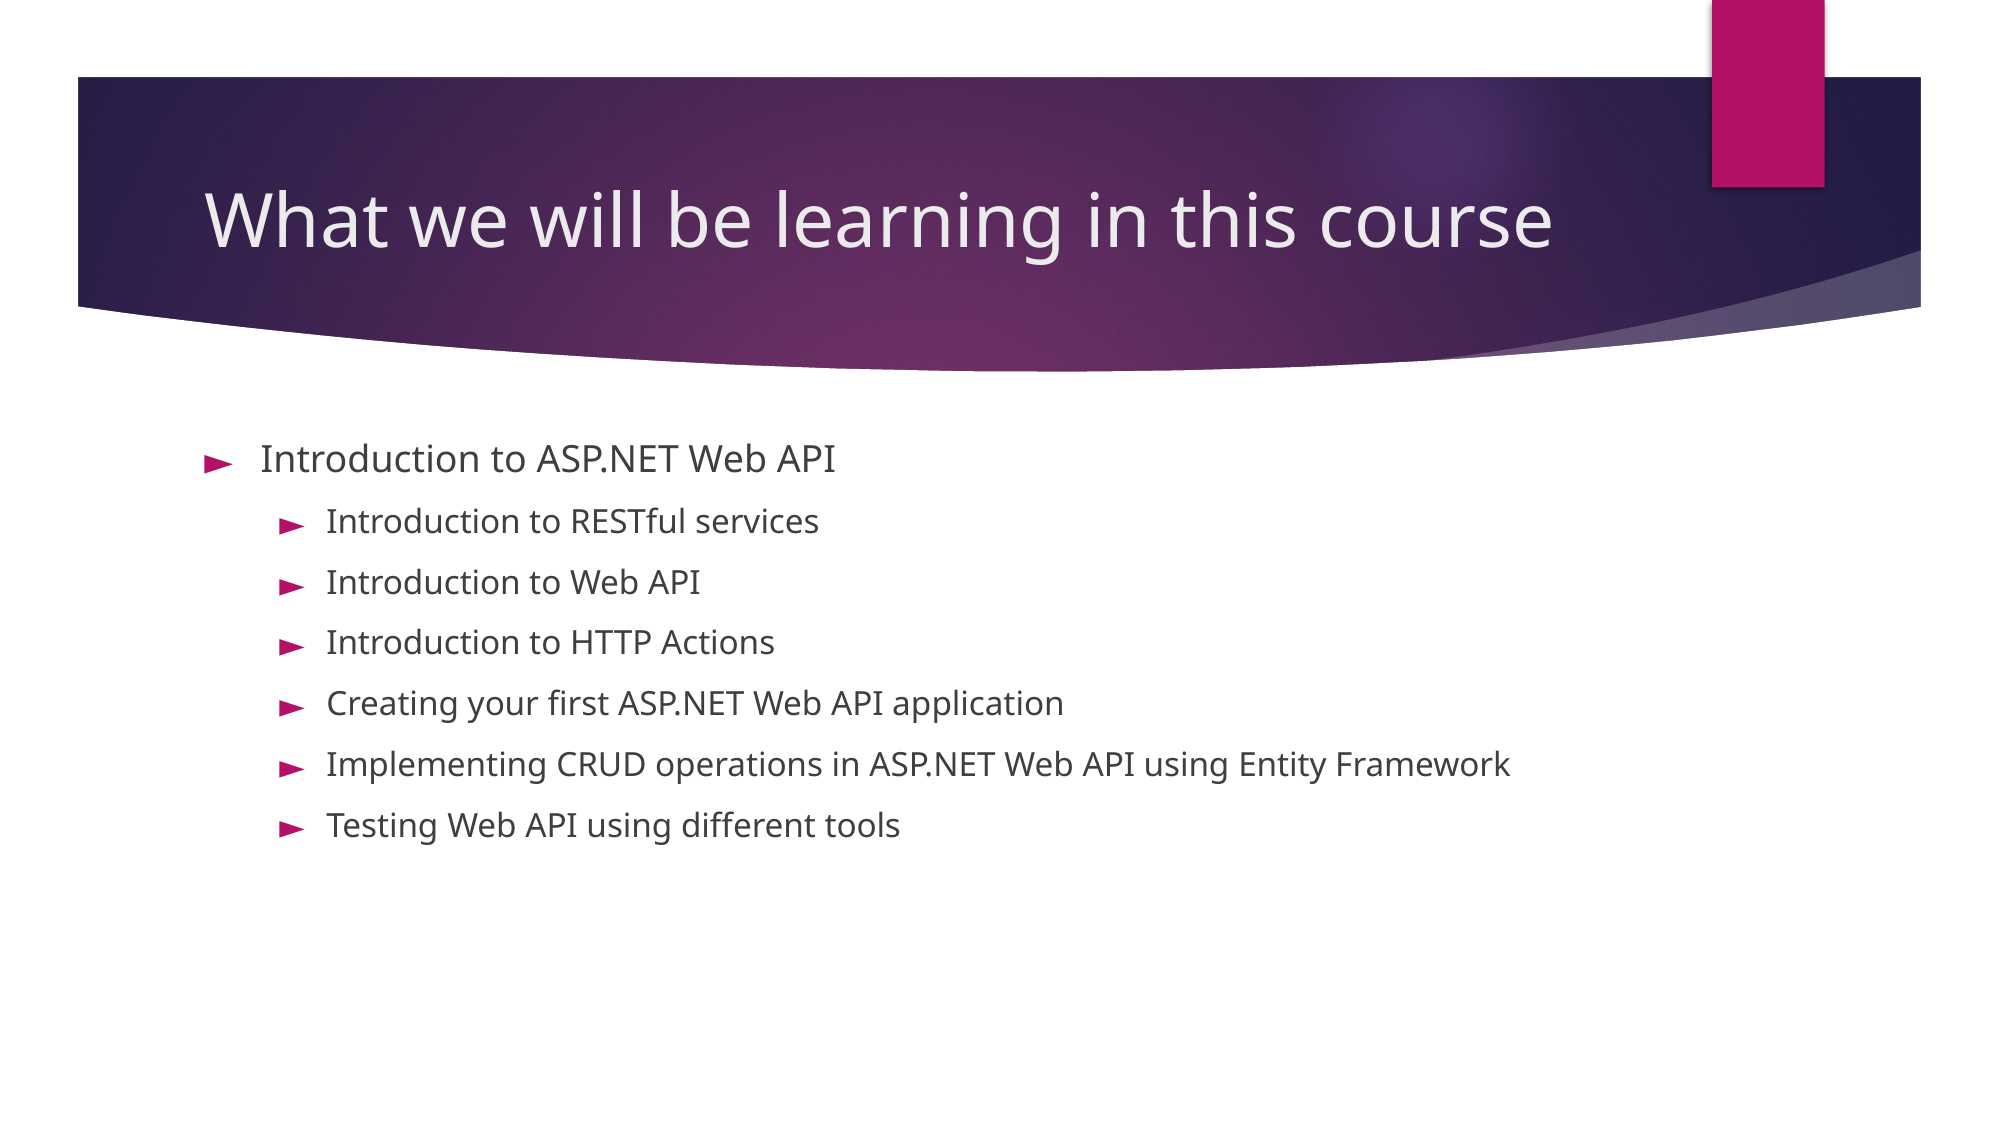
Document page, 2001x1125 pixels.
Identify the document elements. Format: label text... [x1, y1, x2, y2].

title What we will be learning in this course [189, 159, 1627, 276]
list Introduction to ASP.NET Web API Introduction to RESTful services Introduction to Web API Introduction to HTTP Actions Creating your first ASP.NET Web API application Implementing CRUD operations in ASP.NET Web API using Entity Framework Testing Web API using different tools [189, 427, 1638, 988]
picture [79, 78, 1920, 371]
